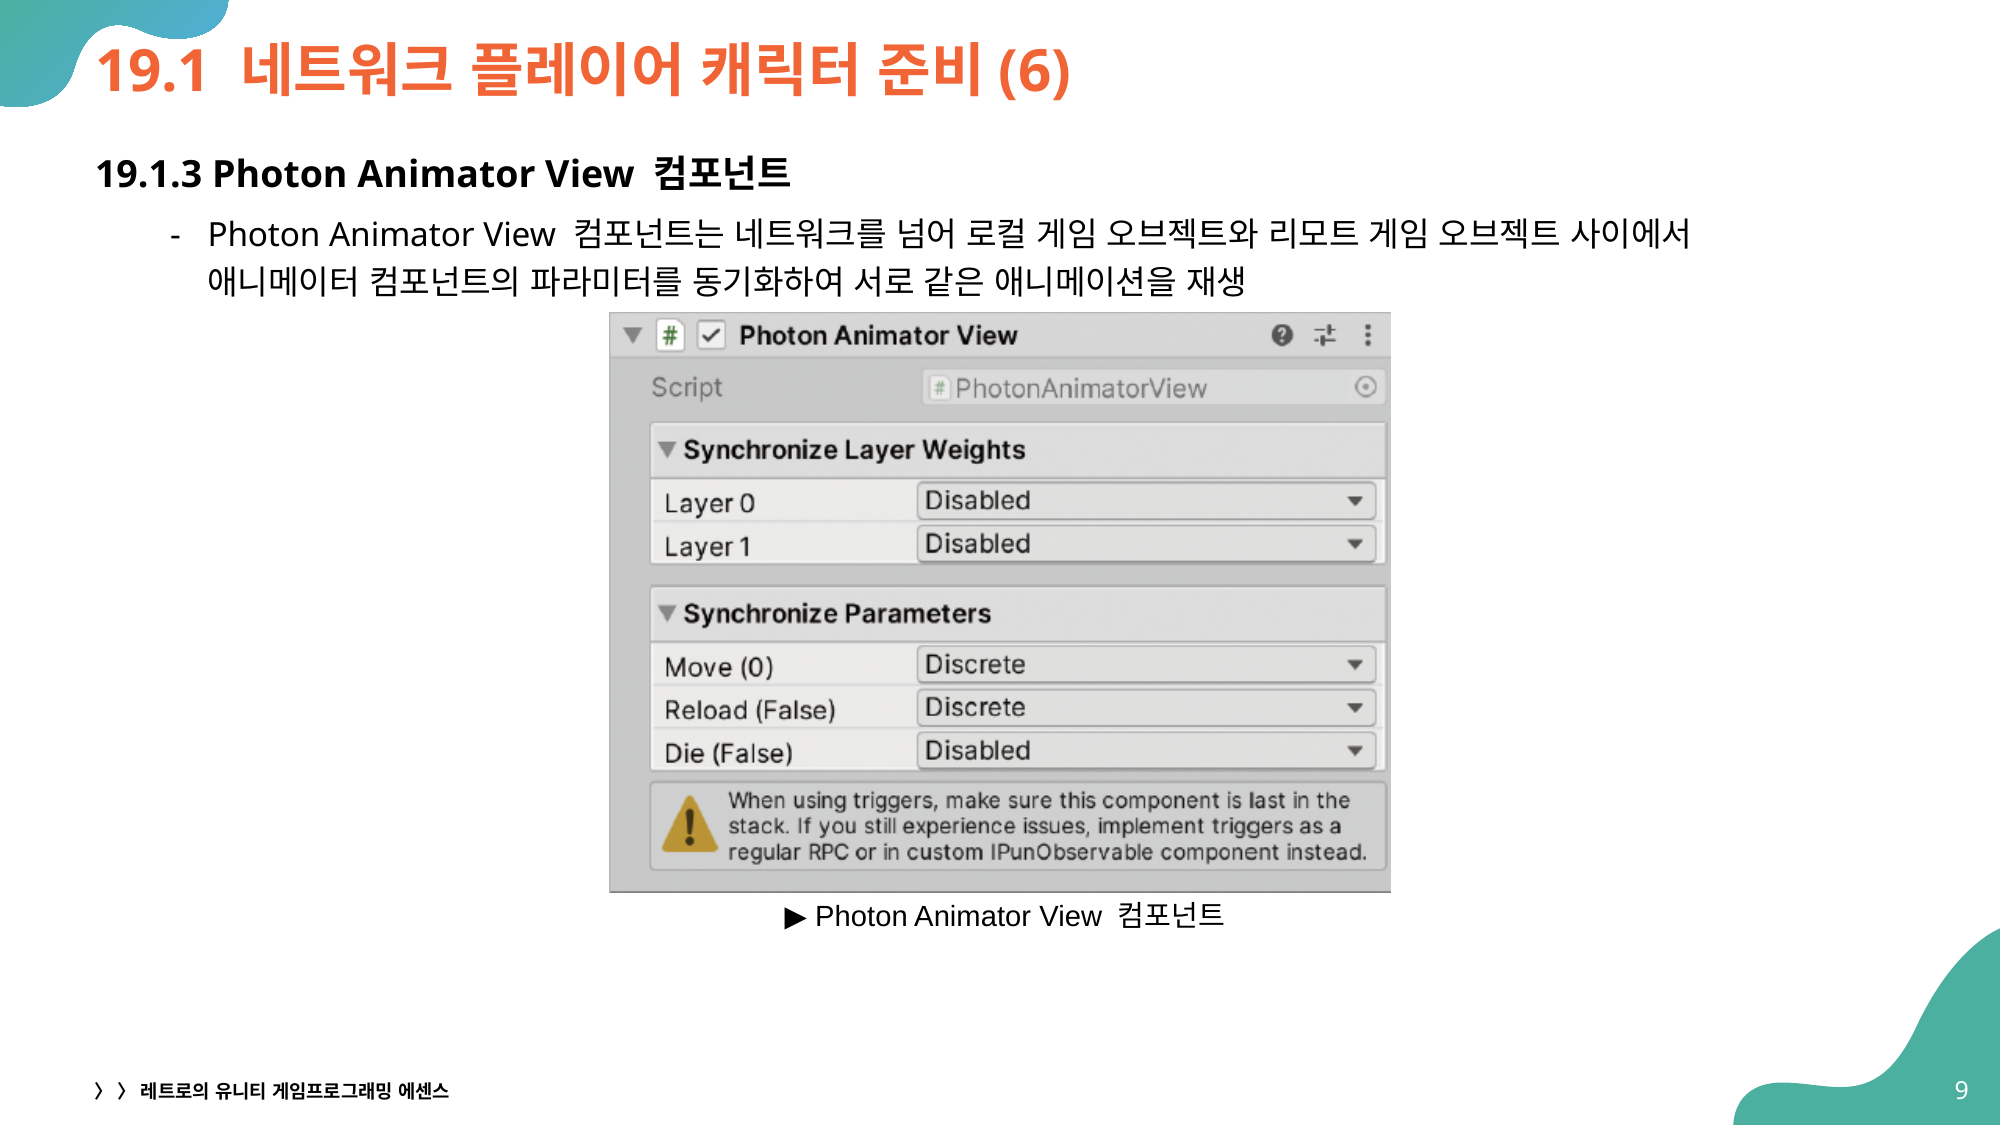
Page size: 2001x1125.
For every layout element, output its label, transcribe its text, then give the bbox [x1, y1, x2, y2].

picture [609, 312, 1391, 893]
slide_number 9 [1917, 1061, 1984, 1122]
list 19.1.3 Photon Animator View 컴포넌트 Photon Animator View 컴포넌트는 네트워크를 넘어 로컬 게임 오브젝트와 리모트 게임 오브젝트 사이에서 애니메이터 컴포넌트의 파라미터를 동기화하여 서로 같은 애니메이션을 재생 [79, 133, 1931, 493]
text_box ▶ Photon Animator View 컴포넌트 [704, 893, 1306, 940]
title 19.1 네트워크 플레이어 캐릭터 준비(6) [79, 17, 1931, 128]
